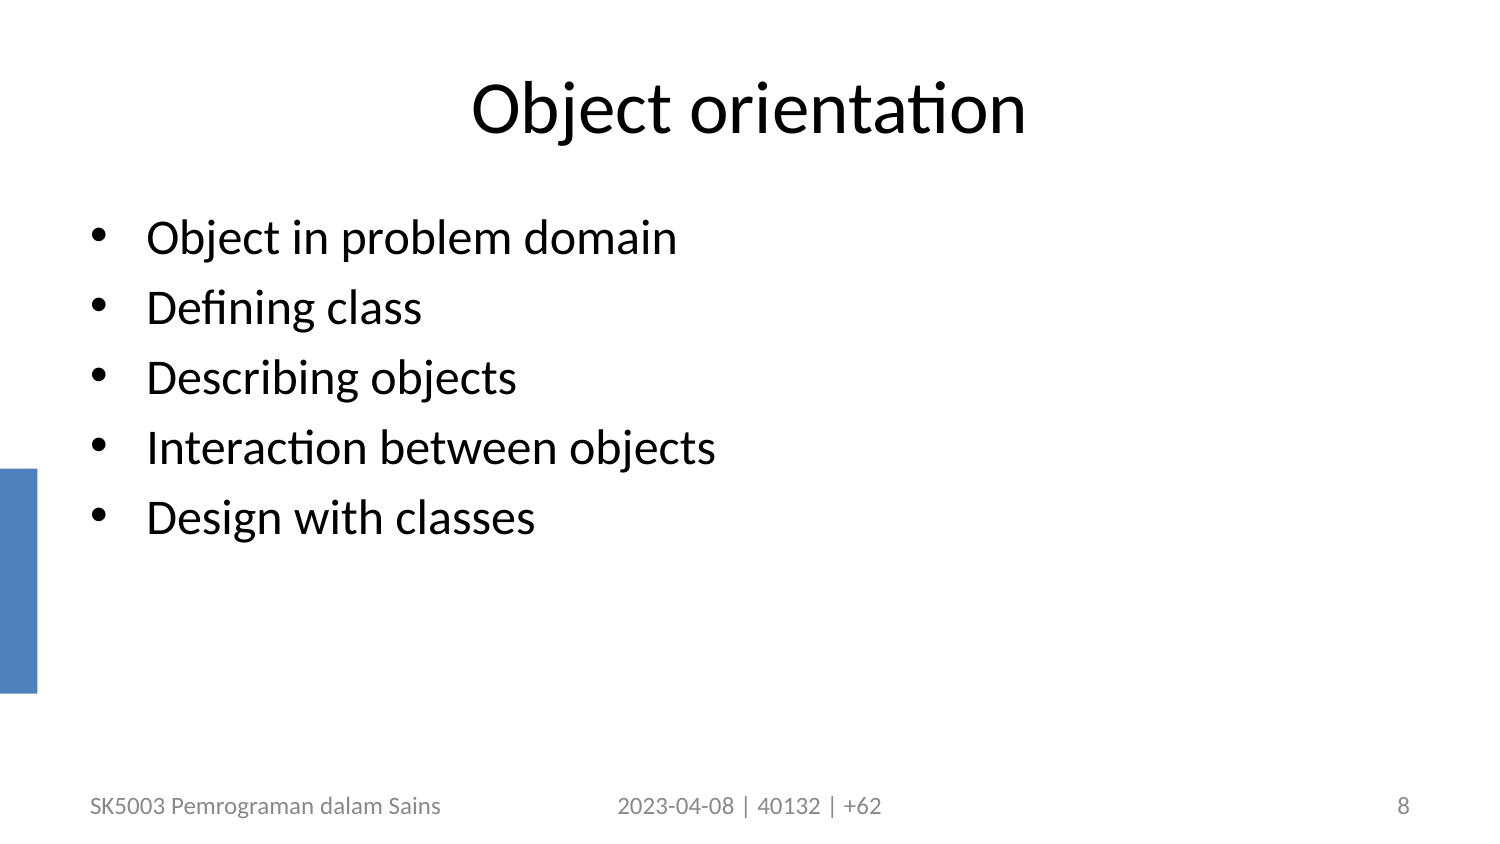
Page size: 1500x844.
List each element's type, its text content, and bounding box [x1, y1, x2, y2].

slide_number SK5003 Pemrograman dalam Sains [75, 782, 463, 827]
slide_number 8 [1074, 782, 1425, 827]
list Object in problem domain Defining class Describing objects Interaction between objects Design with classes [74, 196, 738, 754]
footer 2023-04-08 | 40132 | +62 [512, 782, 988, 827]
title Object orientation [74, 33, 1426, 175]
